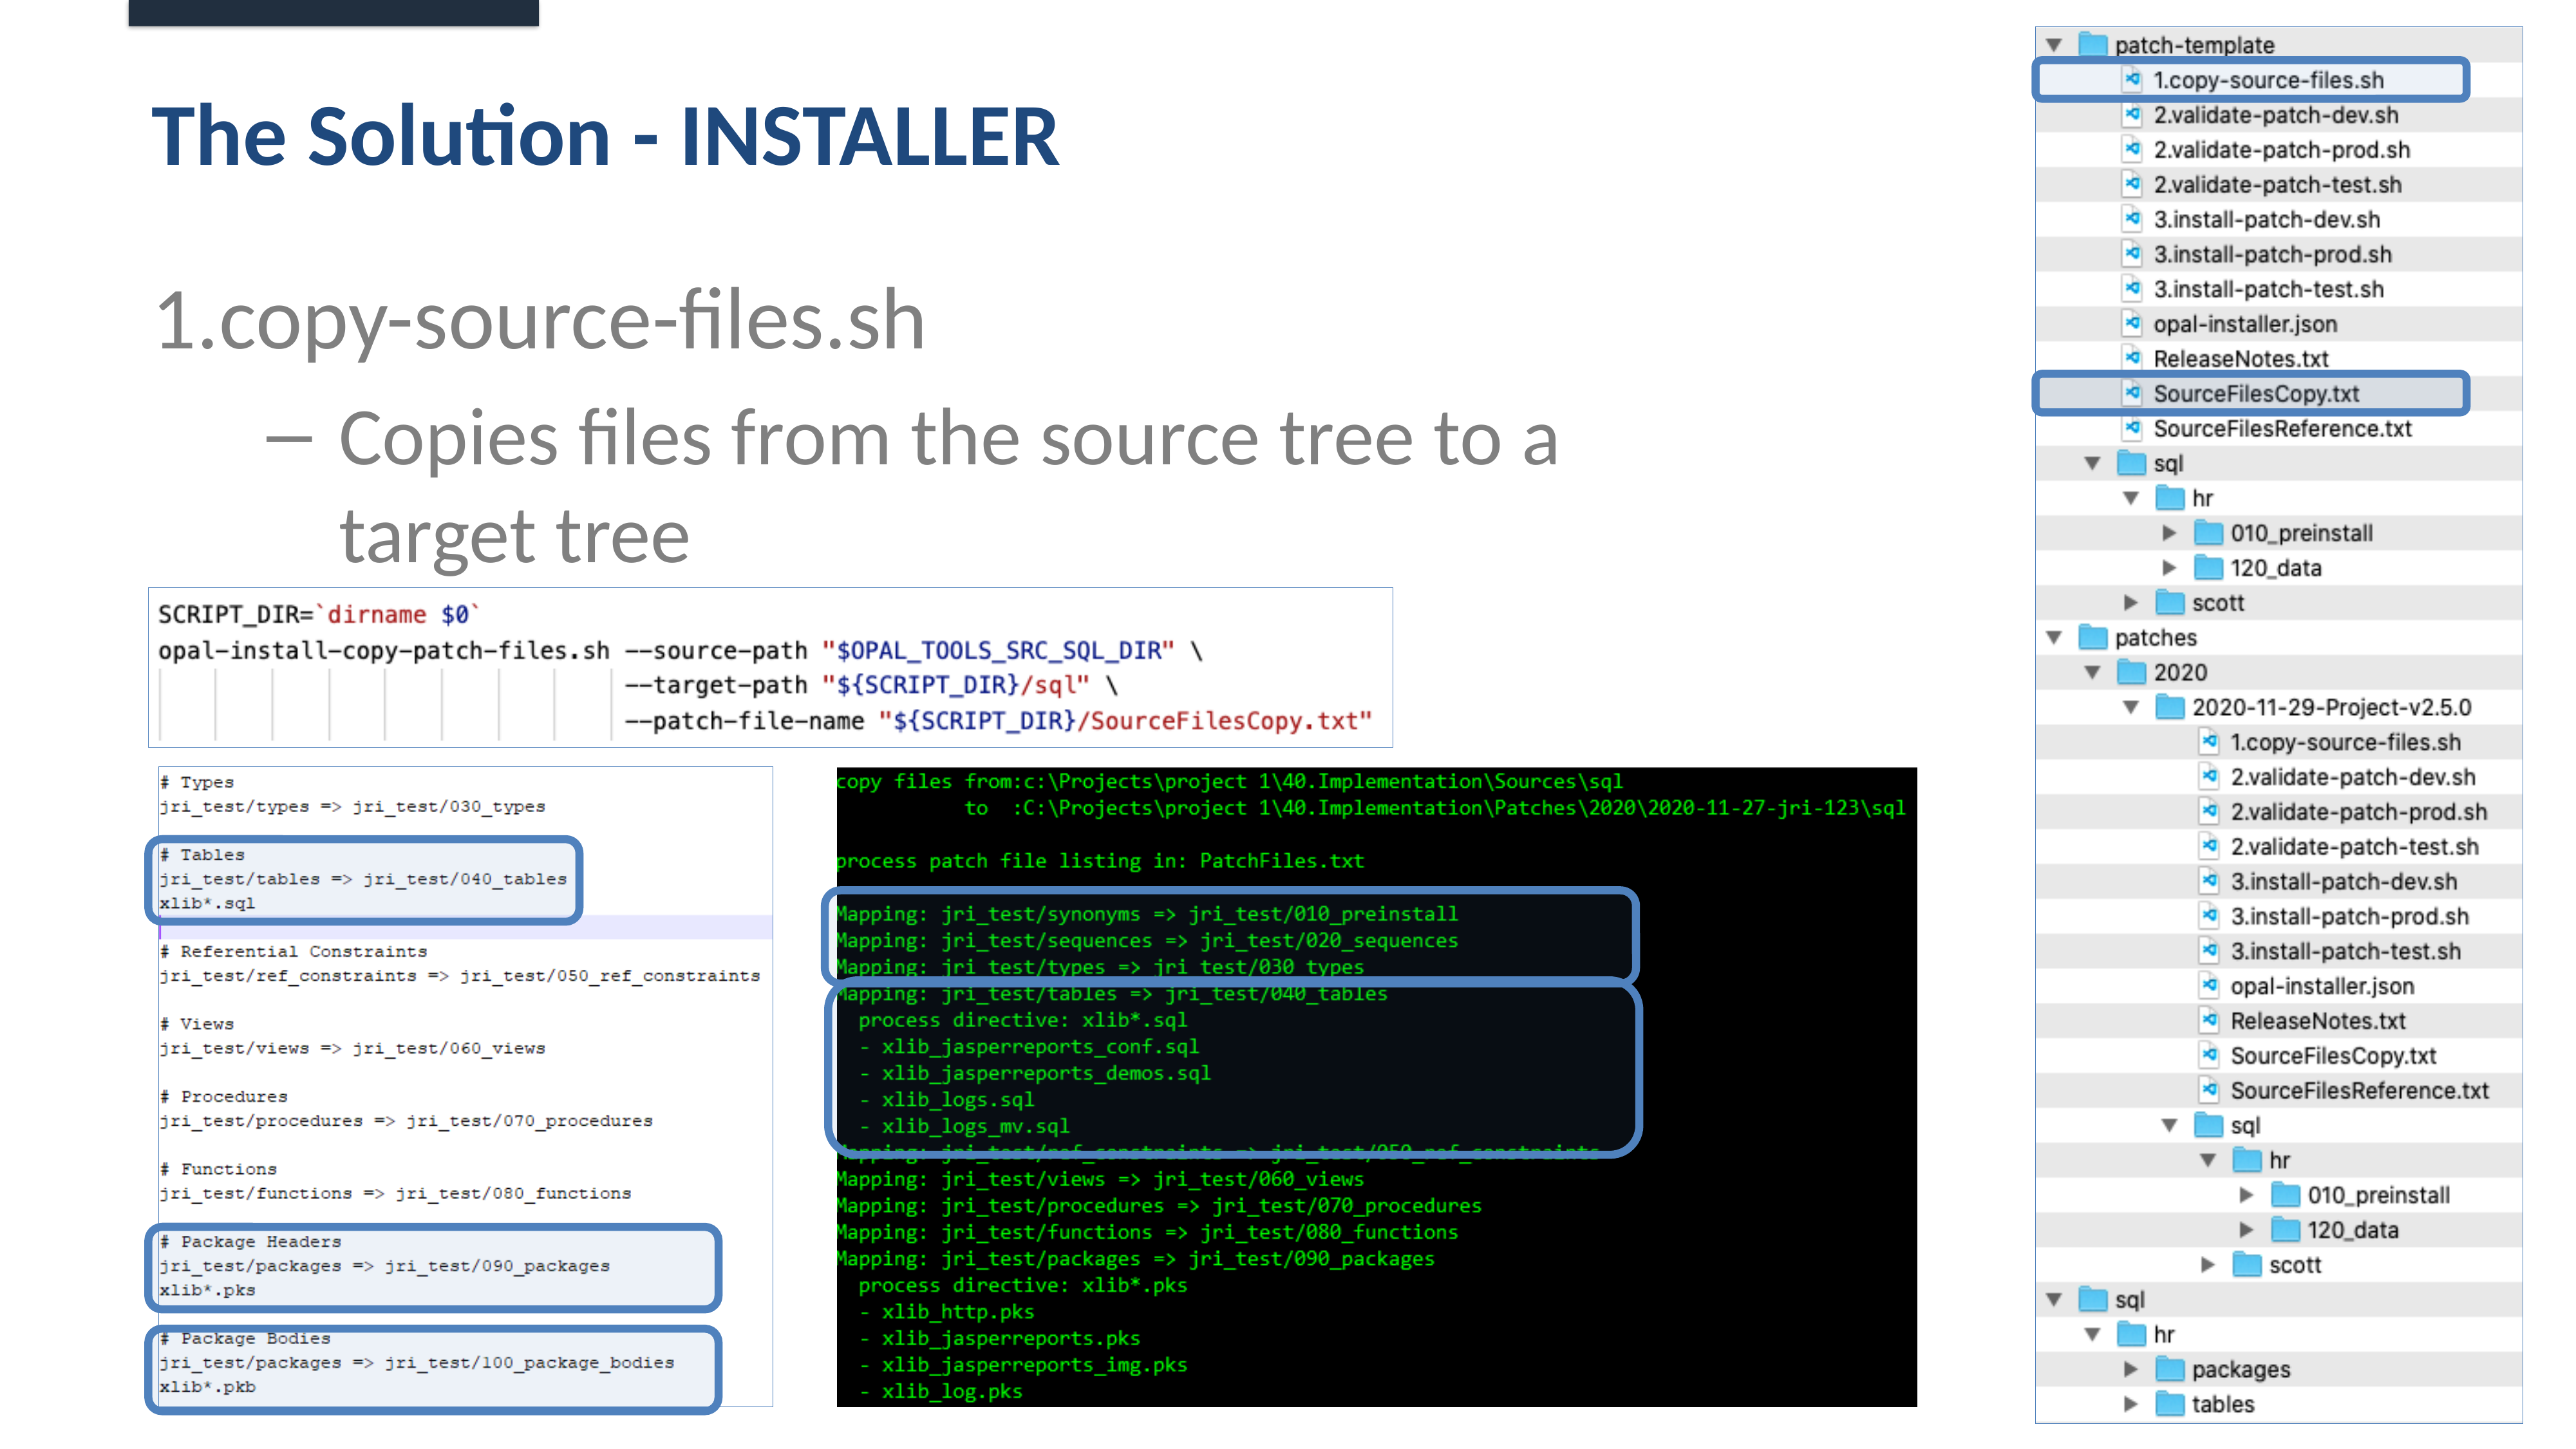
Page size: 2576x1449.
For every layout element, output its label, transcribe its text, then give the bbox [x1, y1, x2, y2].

picture [837, 766, 1917, 1407]
picture [158, 766, 773, 1407]
text_box [825, 891, 834, 982]
list 1.copy-source-files.sh Copies files from the source tree to a target tree [129, 249, 1747, 1294]
title The Solution - INSTALLER [129, 58, 2031, 202]
text_box [148, 1331, 155, 1410]
picture [2035, 26, 2523, 1425]
picture [148, 587, 1393, 748]
text_box [828, 992, 834, 1143]
text_box [148, 1229, 155, 1307]
text_box [148, 841, 155, 920]
